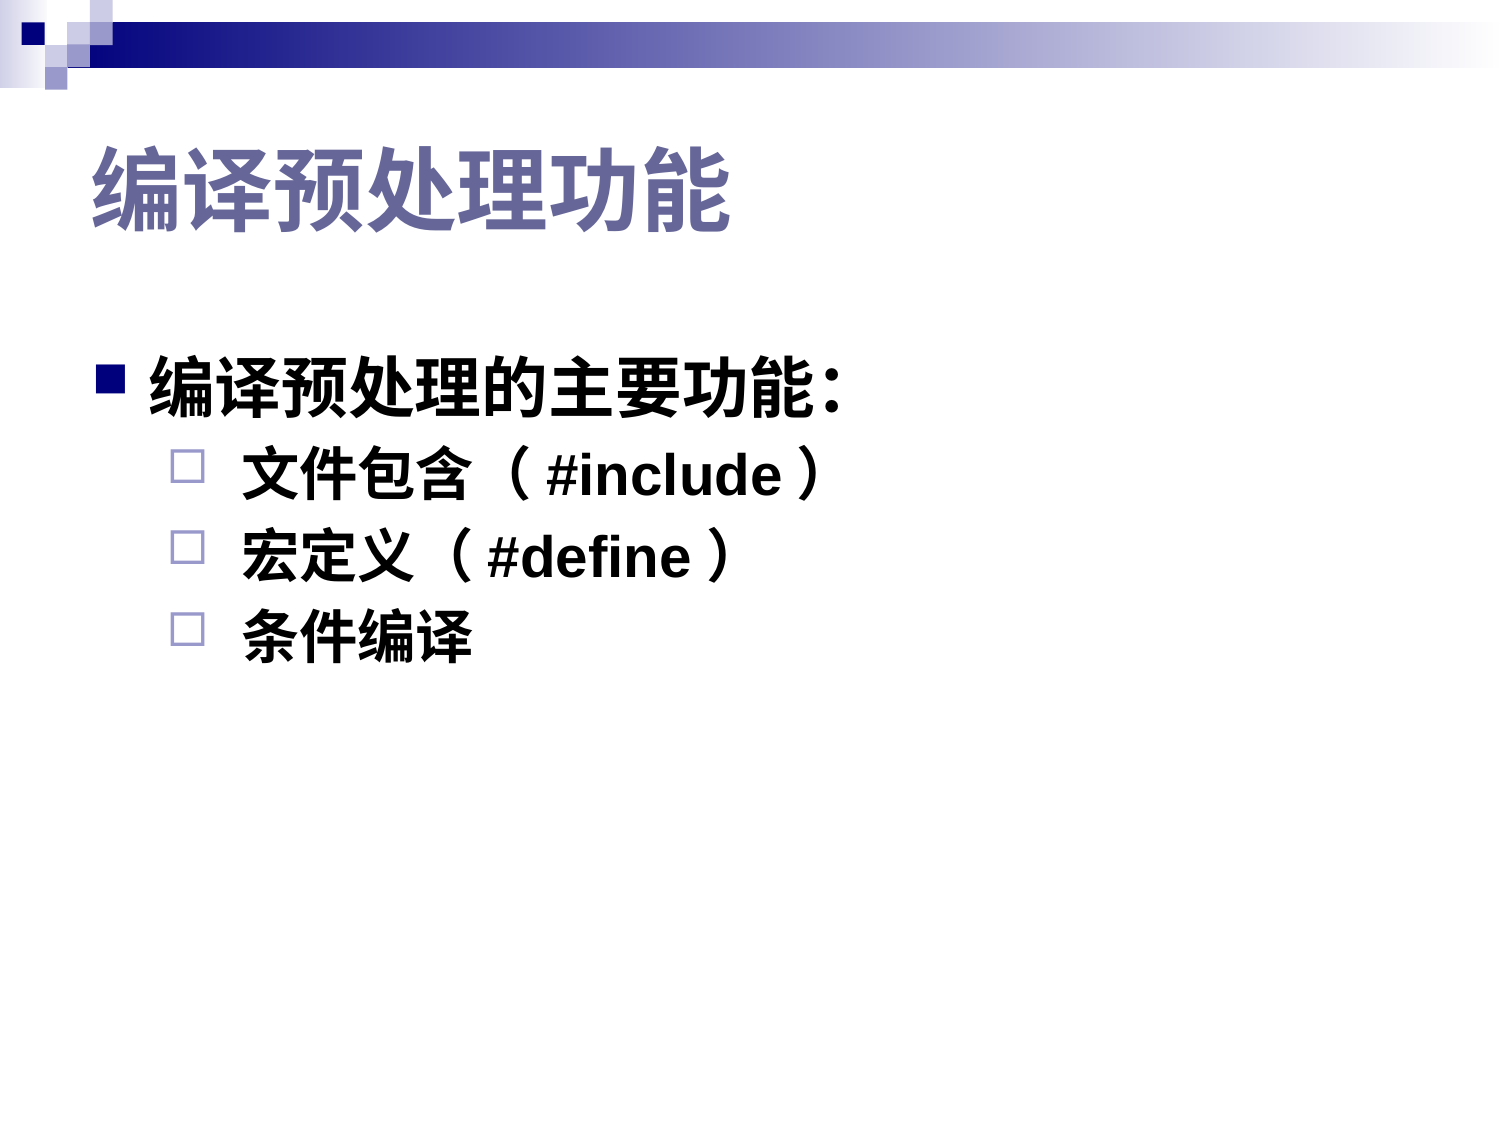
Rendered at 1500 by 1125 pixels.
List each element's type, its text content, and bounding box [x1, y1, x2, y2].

title 编译预处理功能 [75, 75, 1425, 300]
list 编译预处理的主要功能： 文件包含（#include） 宏定义（#define） 条件编译 [76, 338, 1401, 868]
